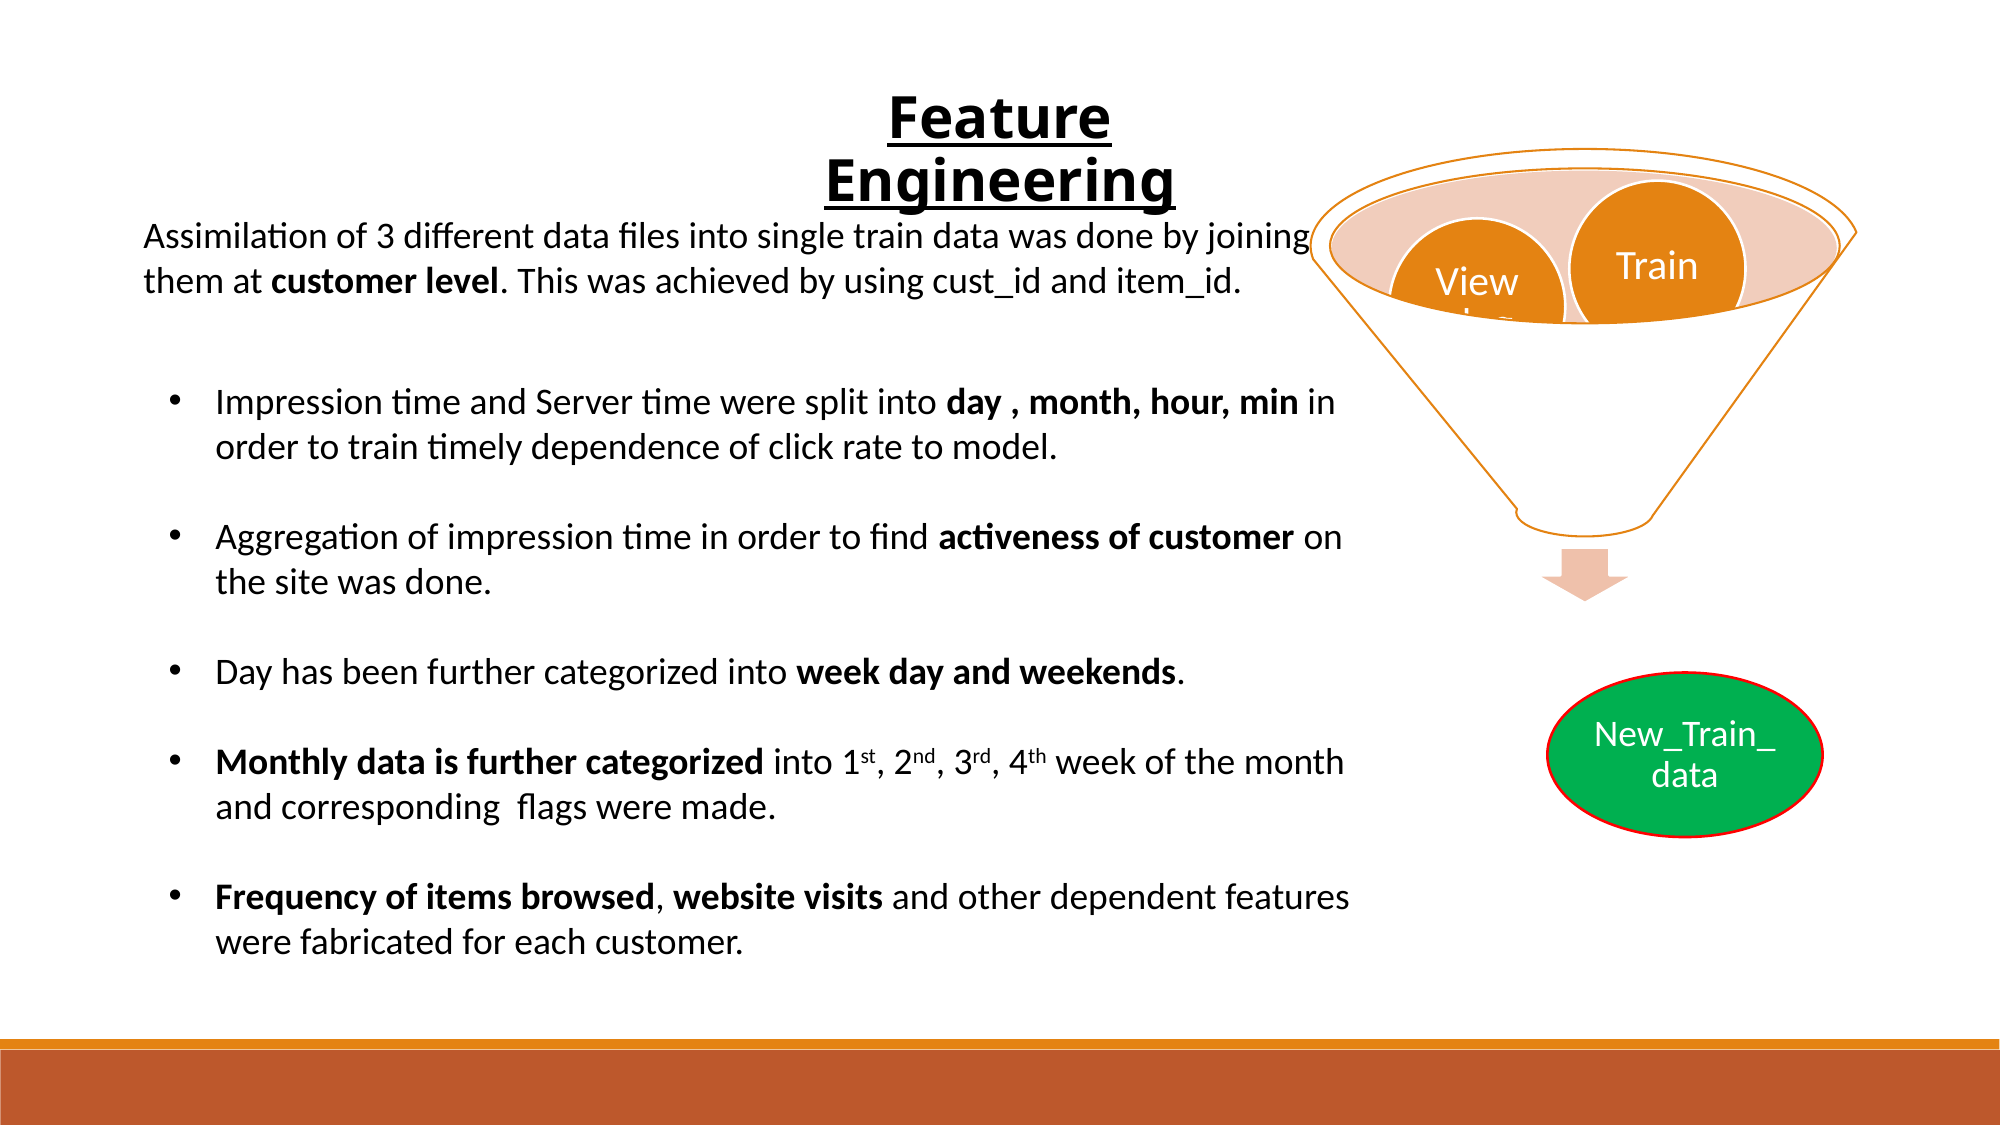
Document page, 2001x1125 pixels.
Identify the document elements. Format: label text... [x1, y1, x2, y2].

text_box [1310, 148, 2000, 704]
text_box Impression time and Server time were split into day , month, hour, min in order to train timely dependence of click rate to model. Aggregation of impression time in order to find activeness of customer on the site was done. Day has been further categorized into week day and weekends. Monthly data is further categorized into 1st, 2nd, 3rd, 4th week of the month and corresponding flags were made. Frequency of items browsed, website visits and other dependent features were fabricated for each customer. [153, 370, 1415, 970]
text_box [1546, 671, 1824, 838]
text_box Assimilation of 3 different data files into single train data was done by joining them at customer level. This was achieved by using cust_id and item_id. [128, 203, 1307, 309]
text_box Feature Engineering [689, 80, 1311, 170]
